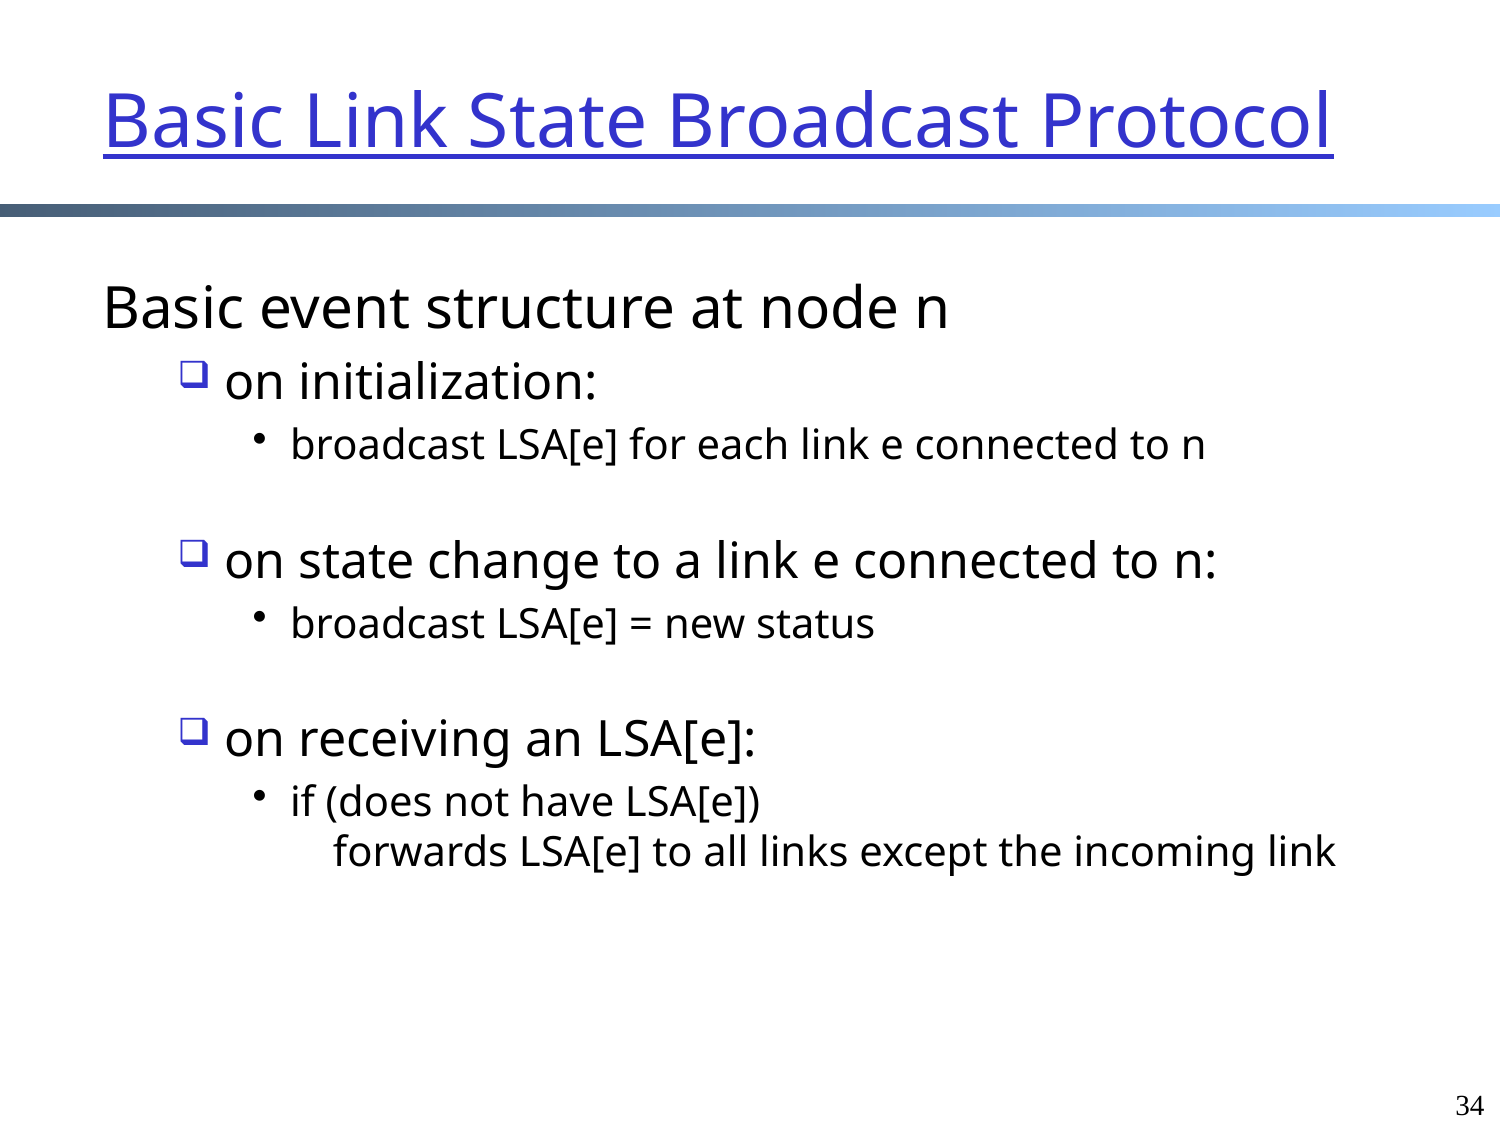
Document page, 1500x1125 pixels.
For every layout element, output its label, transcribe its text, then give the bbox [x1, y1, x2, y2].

list Basic event structure at node n on initialization: broadcast LSA[e] for each link e connected to n on state change to a link e connected to n: broadcast LSA[e] = new status on receiving an LSA[e]: if (does not have LSA[e]) forwards LSA[e] to all links except the incoming link [87, 262, 1413, 1047]
title Basic Link State Broadcast Protocol [87, 48, 1404, 187]
slide_number 34 [1387, 1078, 1500, 1125]
